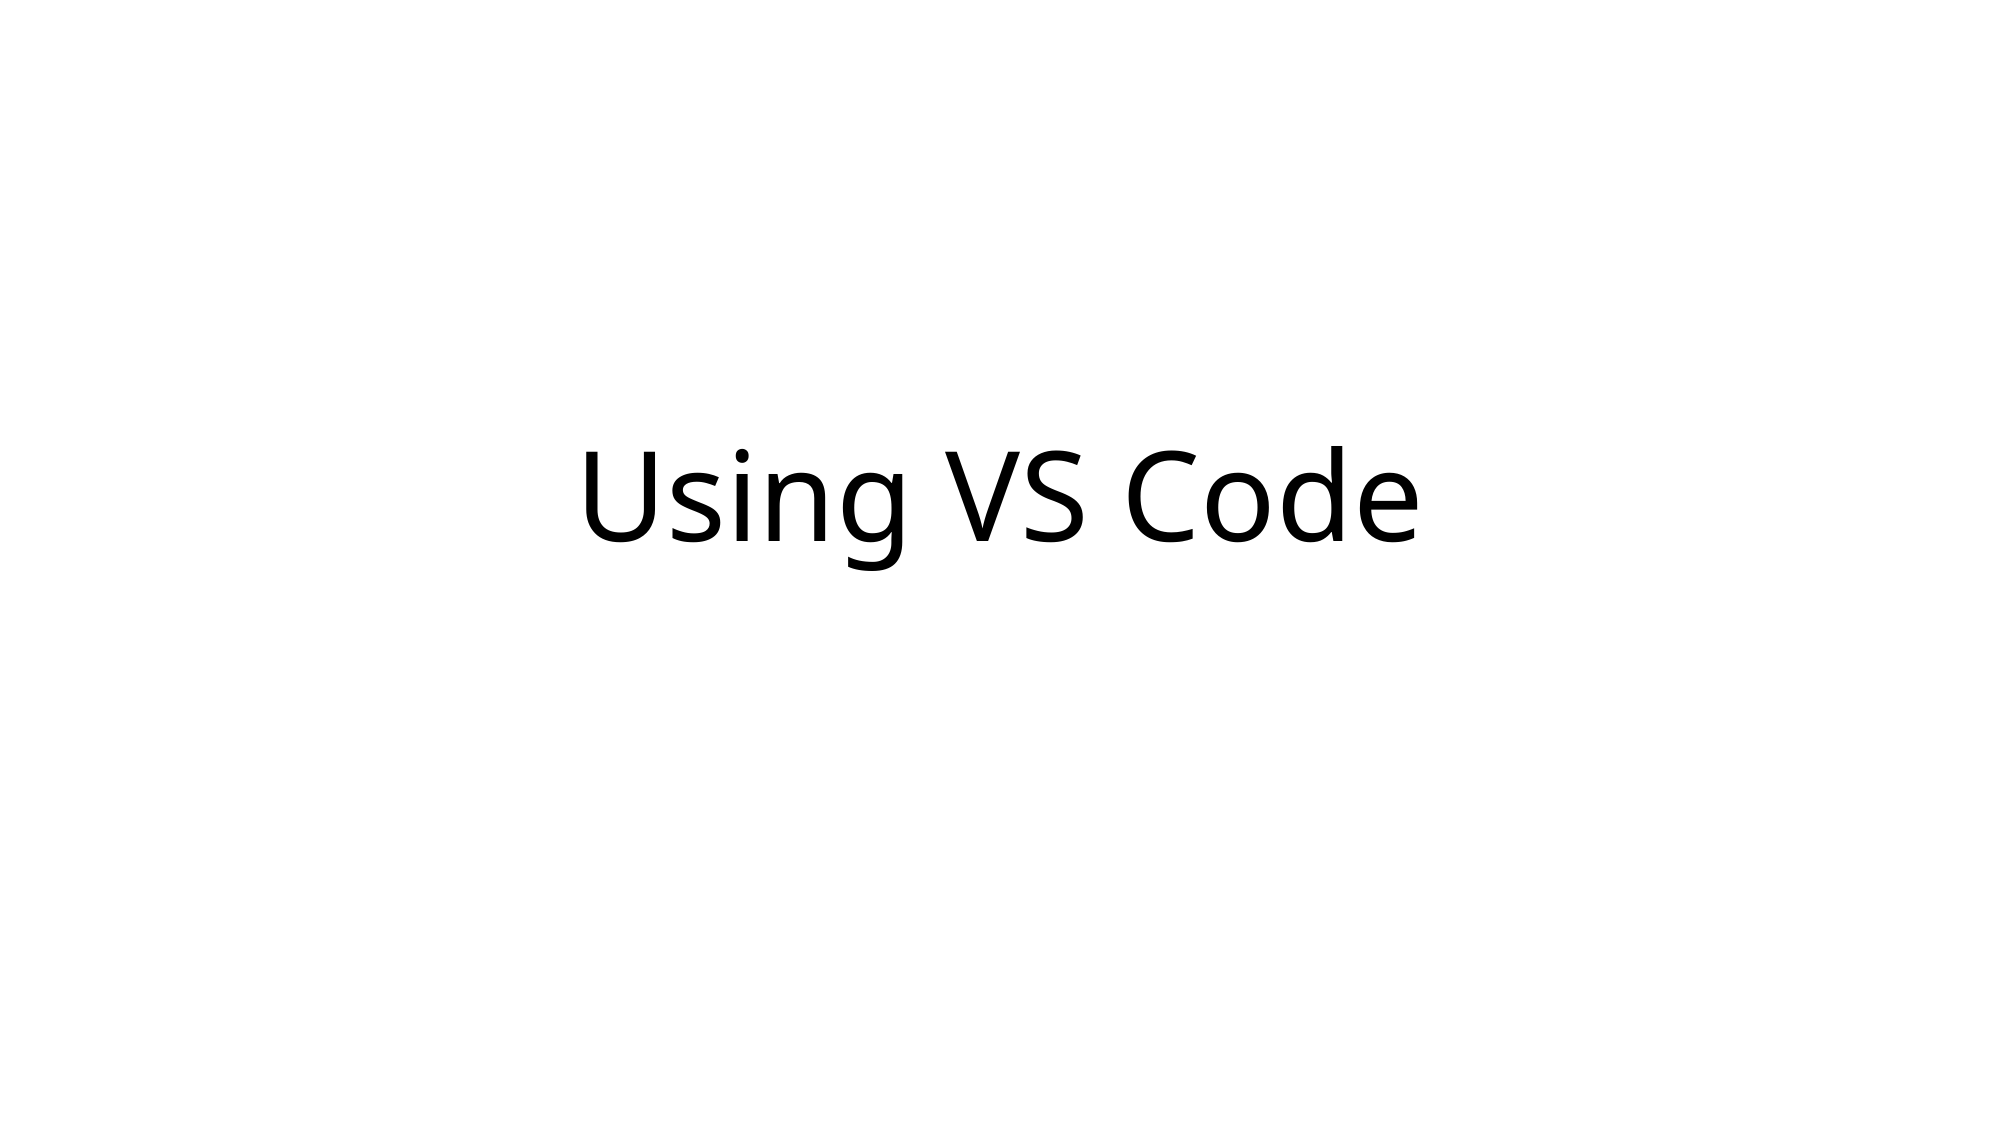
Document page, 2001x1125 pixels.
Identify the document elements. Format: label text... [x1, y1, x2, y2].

title Using VS Code [249, 184, 1750, 576]
